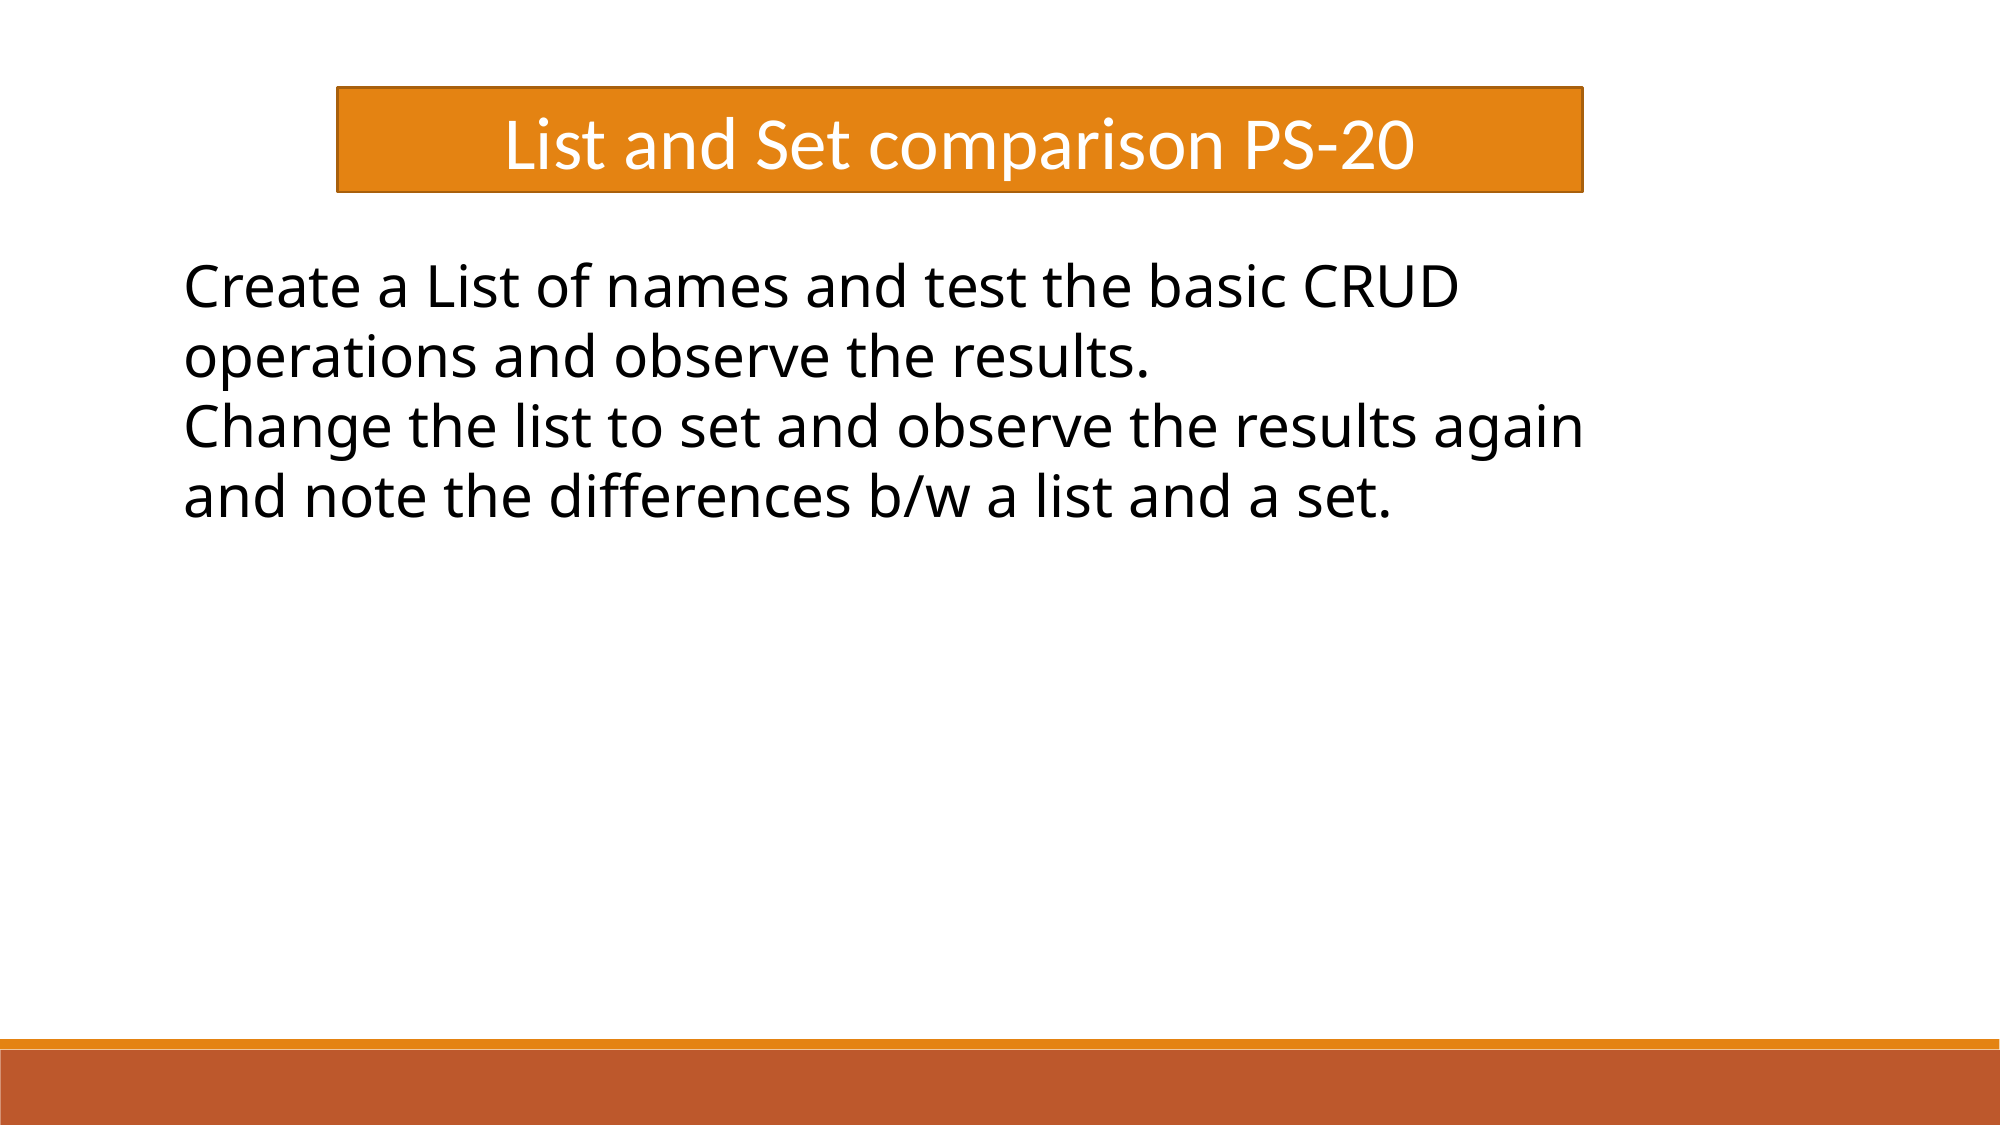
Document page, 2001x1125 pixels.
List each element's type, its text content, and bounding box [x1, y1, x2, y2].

text_box List and Set comparison PS-20 [336, 86, 1584, 193]
text_box Create a List of names and test the basic CRUD operations and observe the results. Change the list to set and observe the results again and note the differences b/w a list and a set. [168, 242, 1693, 537]
